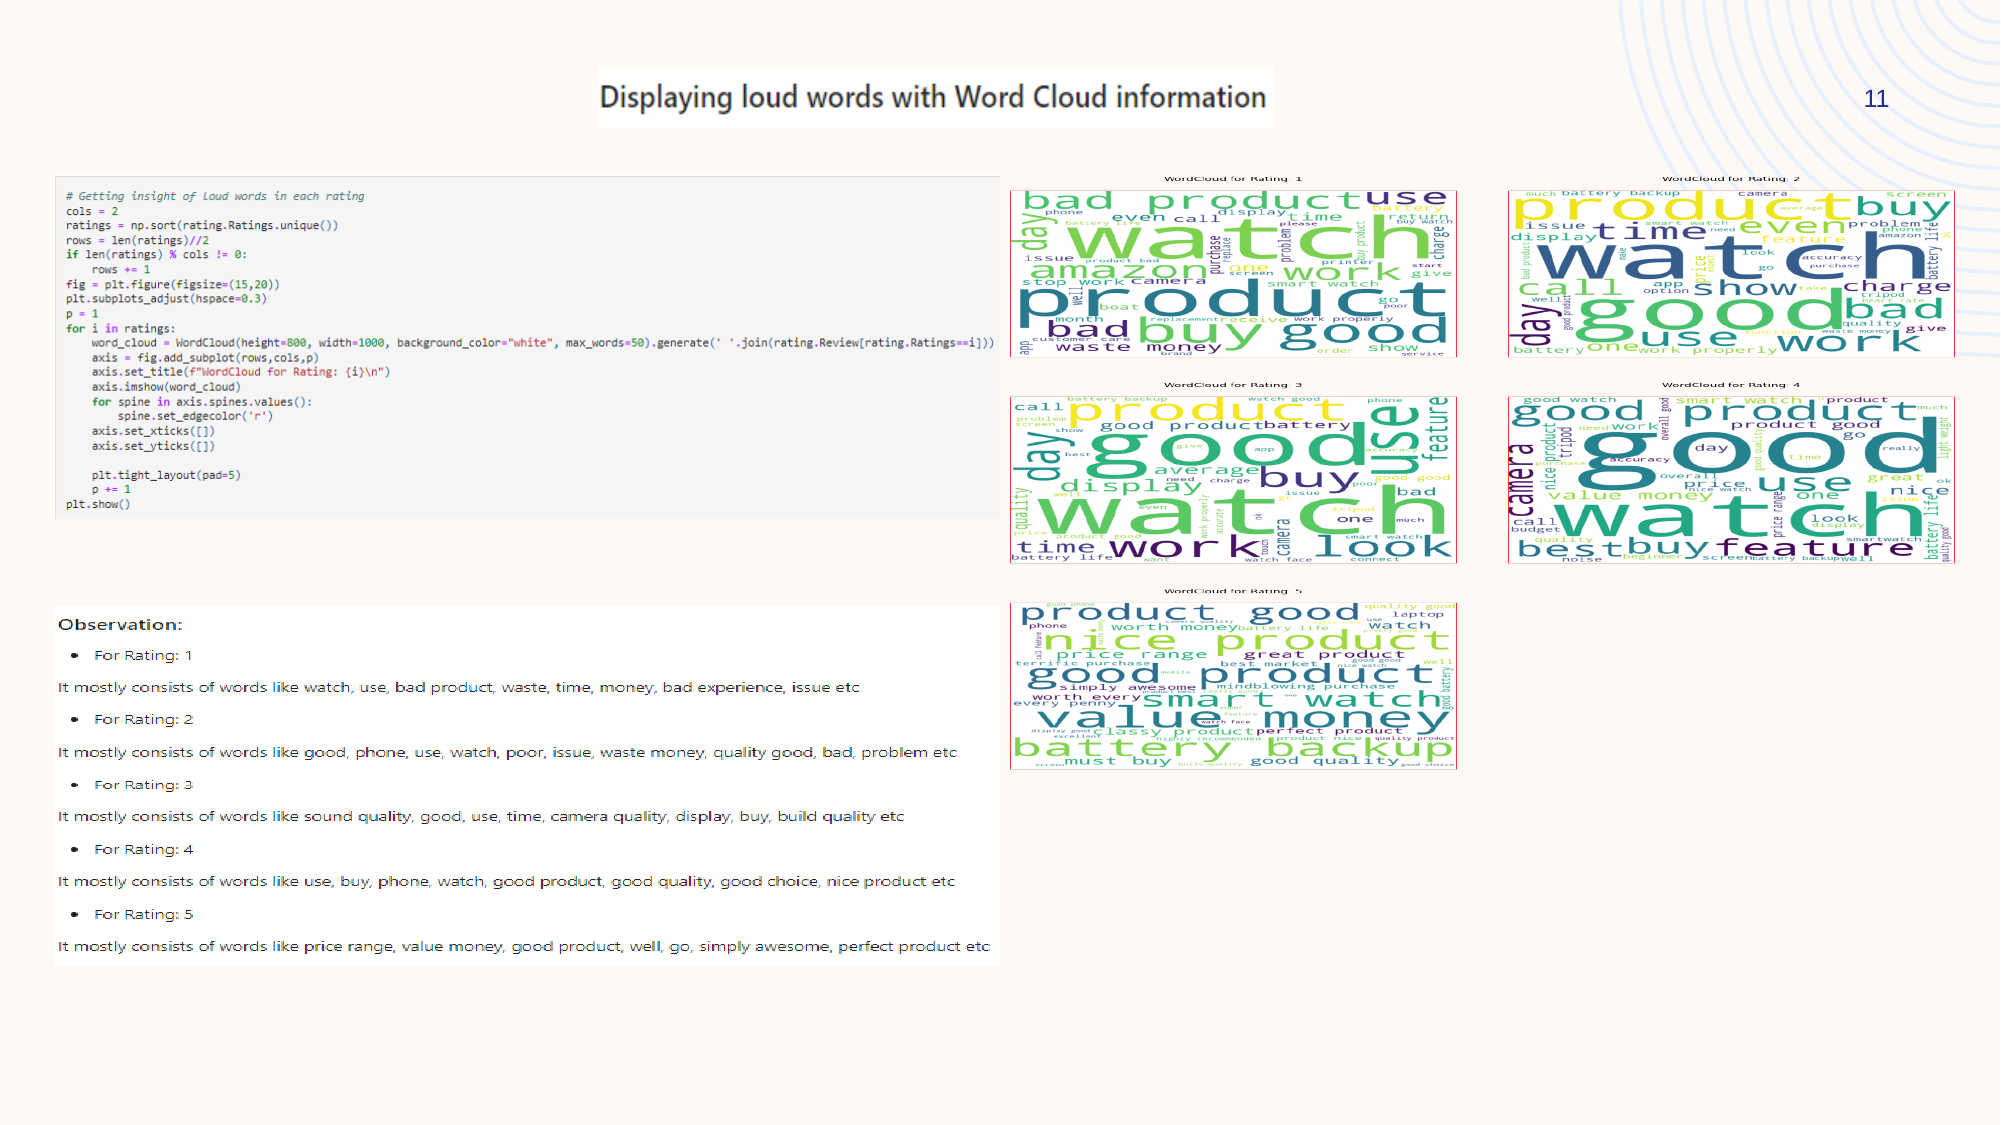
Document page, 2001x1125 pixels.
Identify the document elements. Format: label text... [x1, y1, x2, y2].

slide_number 11 [1795, 75, 1958, 120]
picture [54, 173, 1960, 966]
picture [598, 67, 1274, 128]
